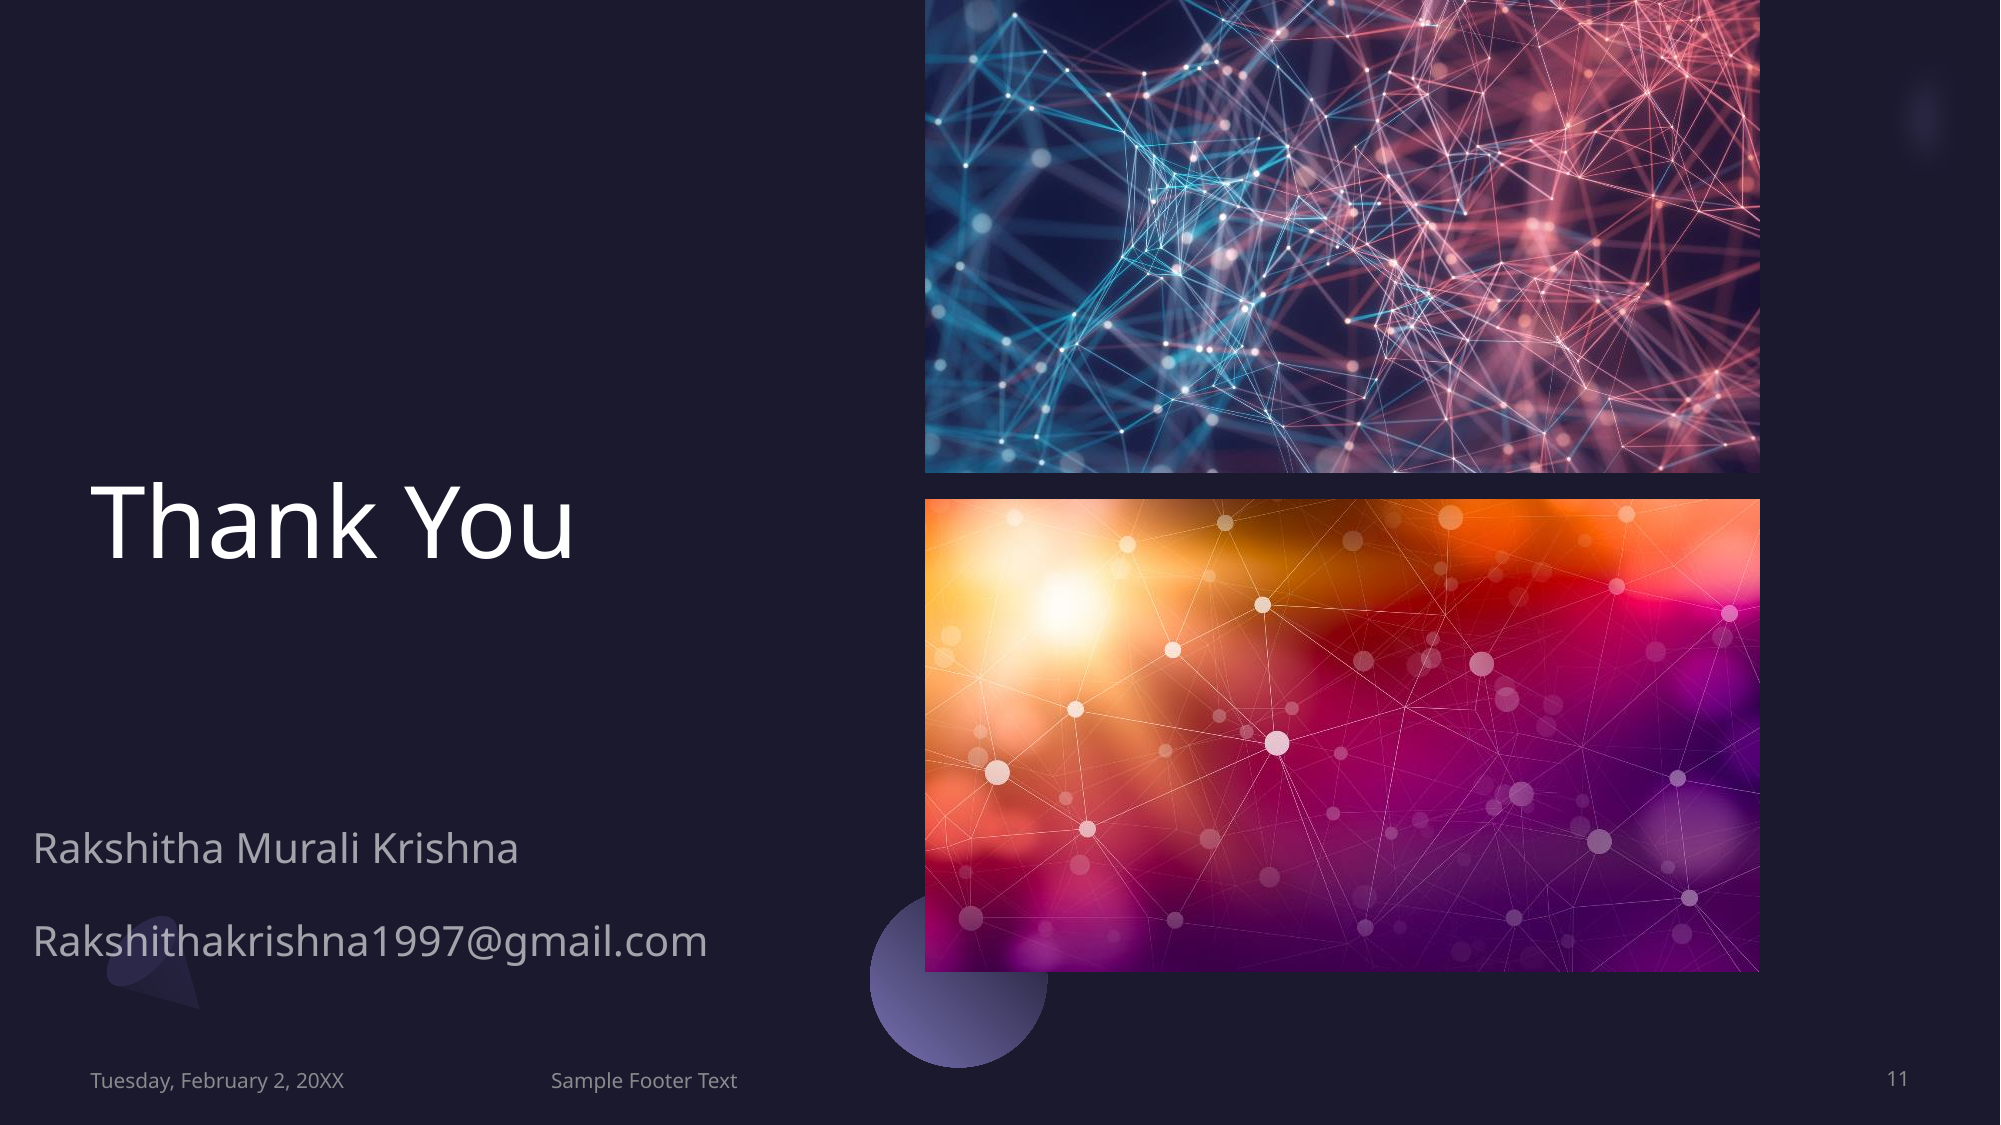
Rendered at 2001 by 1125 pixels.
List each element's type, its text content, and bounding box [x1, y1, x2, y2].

subtitle Rakshitha Murali Krishna Rakshithakrishna1997@gmail.com [32, 817, 925, 1125]
footer Sample Footer Text [551, 1067, 1598, 1093]
slide_number 11 [1632, 1067, 1910, 1093]
picture [925, 499, 1760, 972]
title Thank You [90, 90, 983, 580]
picture [925, 0, 1760, 473]
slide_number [90, 1067, 522, 1093]
